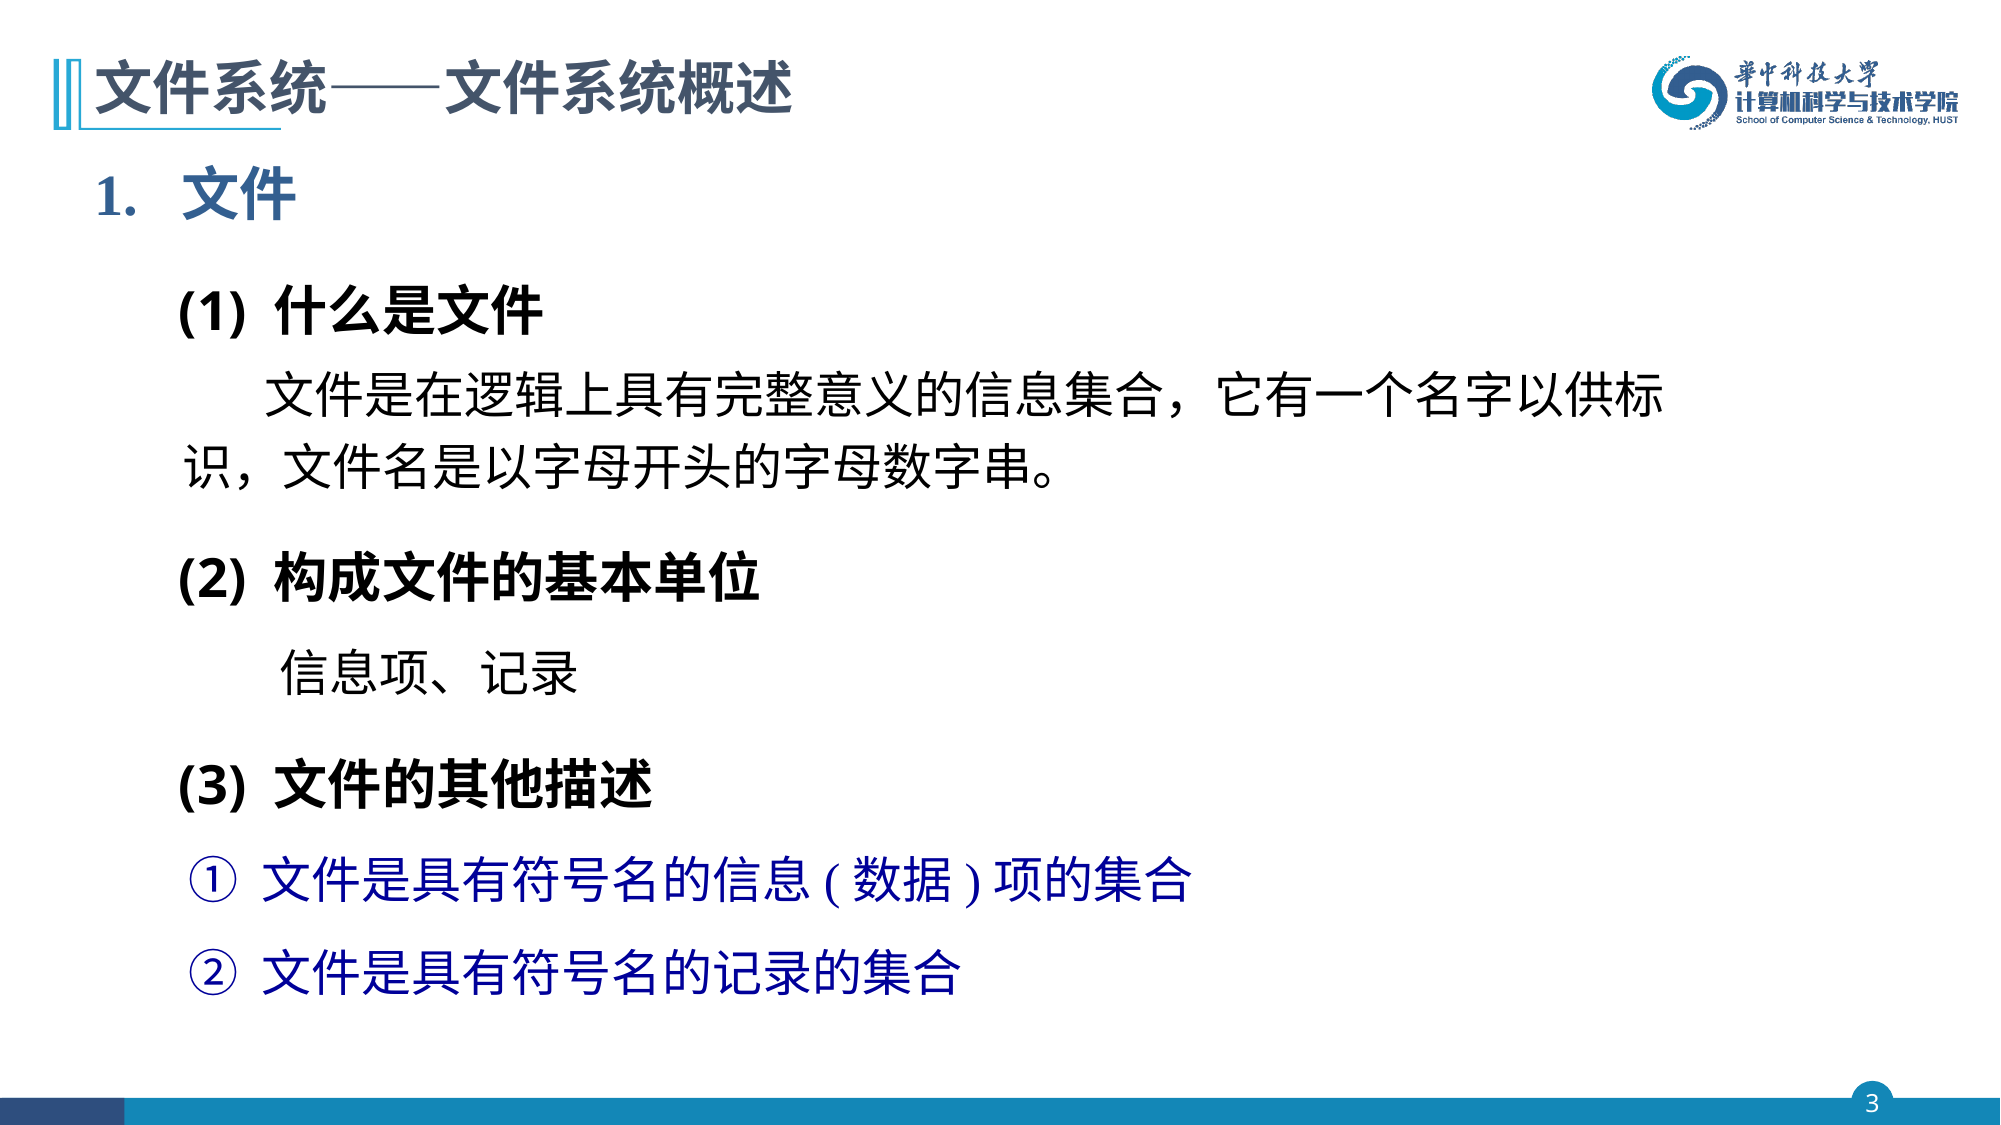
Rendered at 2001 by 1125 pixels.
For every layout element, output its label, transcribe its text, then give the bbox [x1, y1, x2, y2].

picture [1653, 56, 1958, 130]
text_box 1. 文件 (1) 什么是文件 文件是在逻辑上具有完整意义的信息集合，它有一个名字以供标识，文件名是以字母开头的字母数字串。 (2) 构成文件的基本单位 信息项、记录 (3) 文件的其他描述 ① 文件是具有符号名的信息(数据)项的集合 ② 文件是具有符号名的记录的集合 [80, 136, 1726, 1009]
title 文件系统——文件系统概述 [80, 51, 1653, 136]
picture [1653, 56, 1678, 79]
